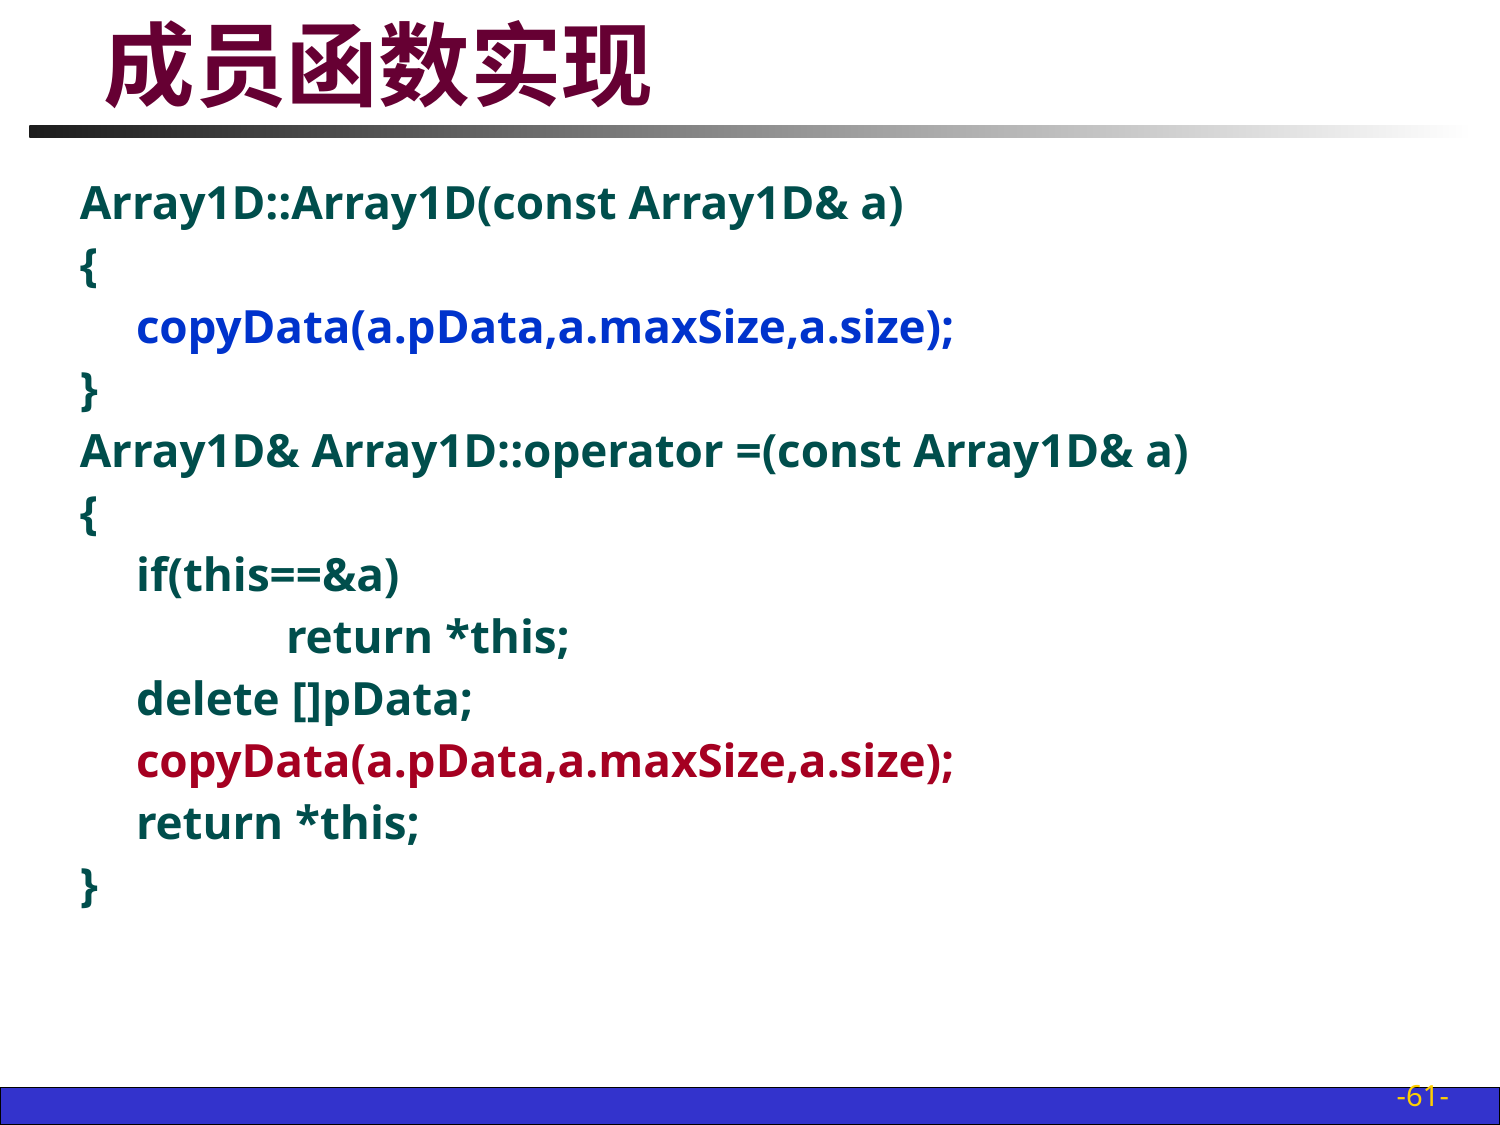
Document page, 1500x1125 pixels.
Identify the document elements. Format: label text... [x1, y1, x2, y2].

slide_number -61- [1151, 1074, 1465, 1125]
list Array1D::Array1D(const Array1D& a) { copyData(a.pData,a.maxSize,a.size); } Array1D& Array1D::operator =(const Array1D& a) { if(this==&a) return *this; delete []pData; copyData(a.pData,a.maxSize,a.size); return *this; } [64, 172, 1403, 998]
title 成员函数实现 [88, 18, 1398, 126]
